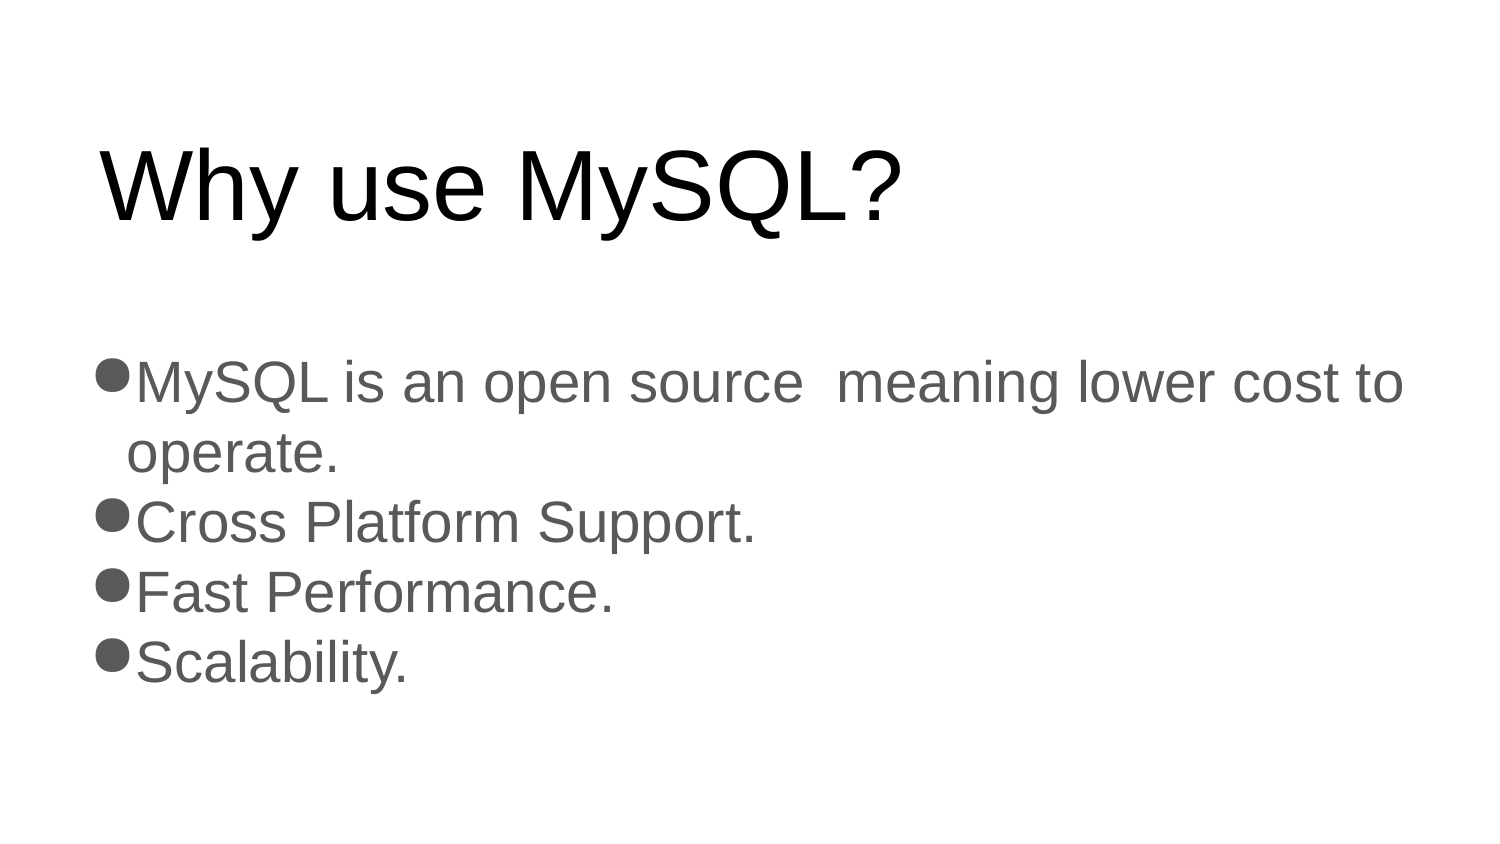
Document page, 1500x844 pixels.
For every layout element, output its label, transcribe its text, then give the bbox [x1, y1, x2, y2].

subtitle MySQL is an open source meaning lower cost to operate. Cross Platform Support. Fast Performance. Scalability. [36, 329, 1483, 694]
title Why use MySQL? [84, 48, 1483, 329]
